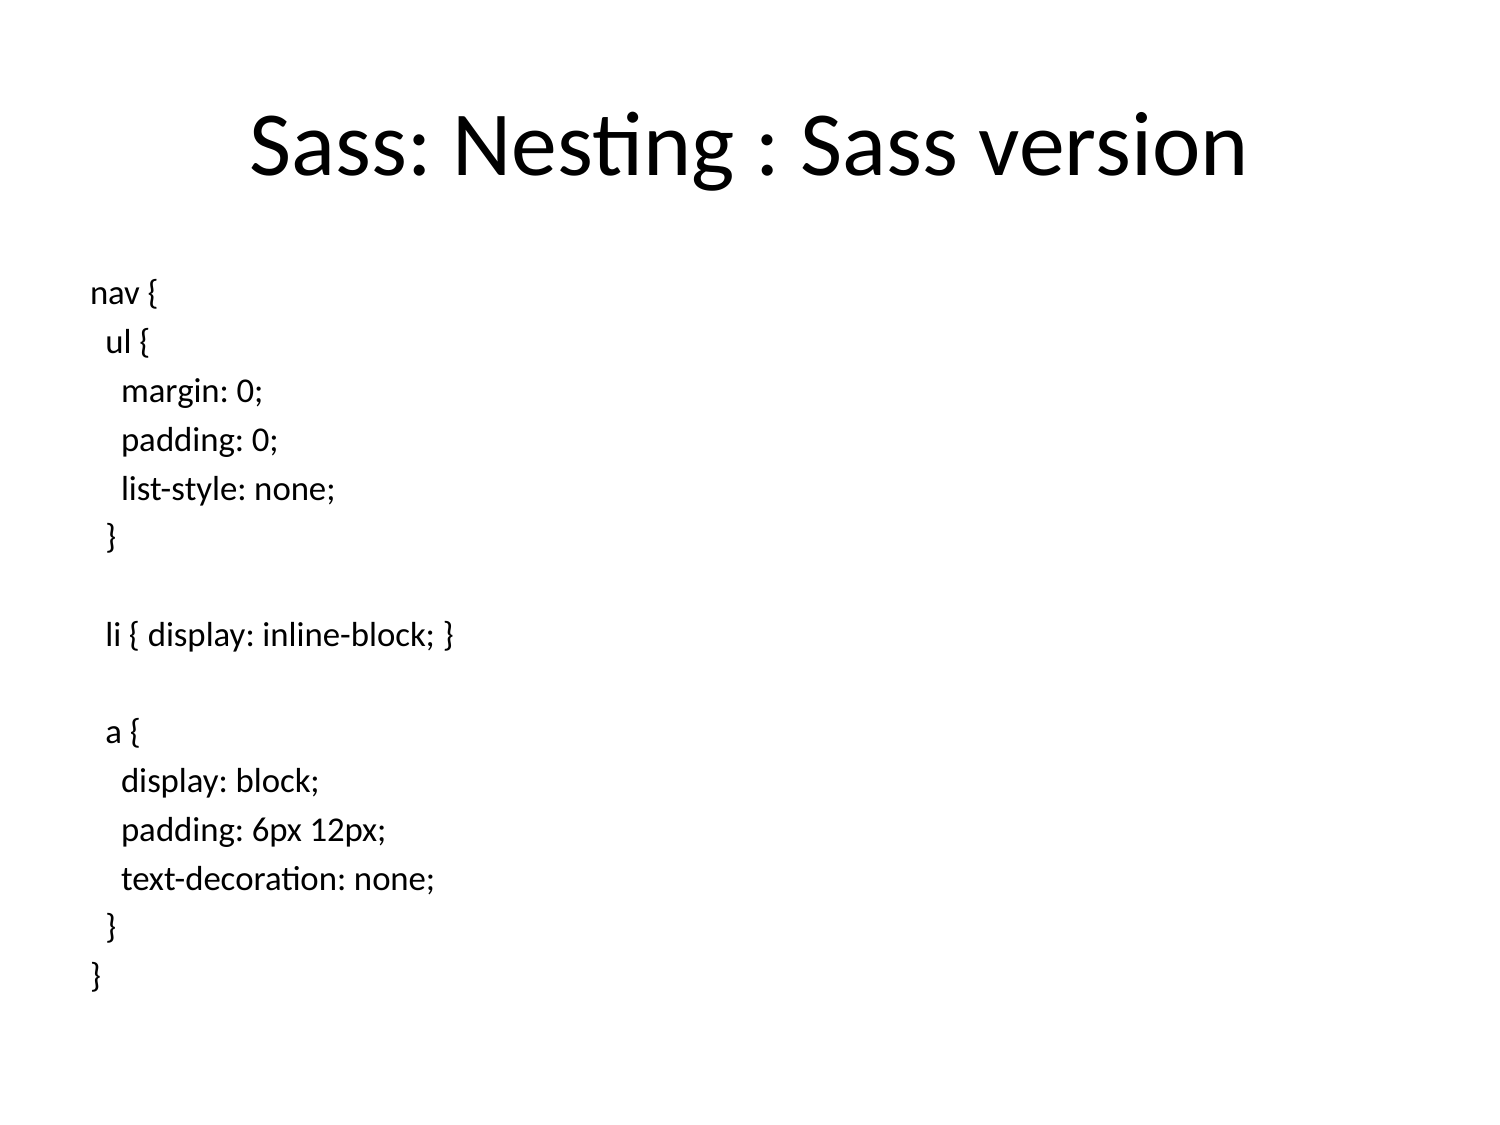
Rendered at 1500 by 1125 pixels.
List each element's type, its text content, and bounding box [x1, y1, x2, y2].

title Sass: Nesting : Sass version [75, 45, 1425, 233]
list nav { ul { margin: 0; padding: 0; list-style: none; } li { display: inline-block; } a { display: block; padding: 6px 12px; text-decoration: none; } } [75, 262, 1425, 1005]
